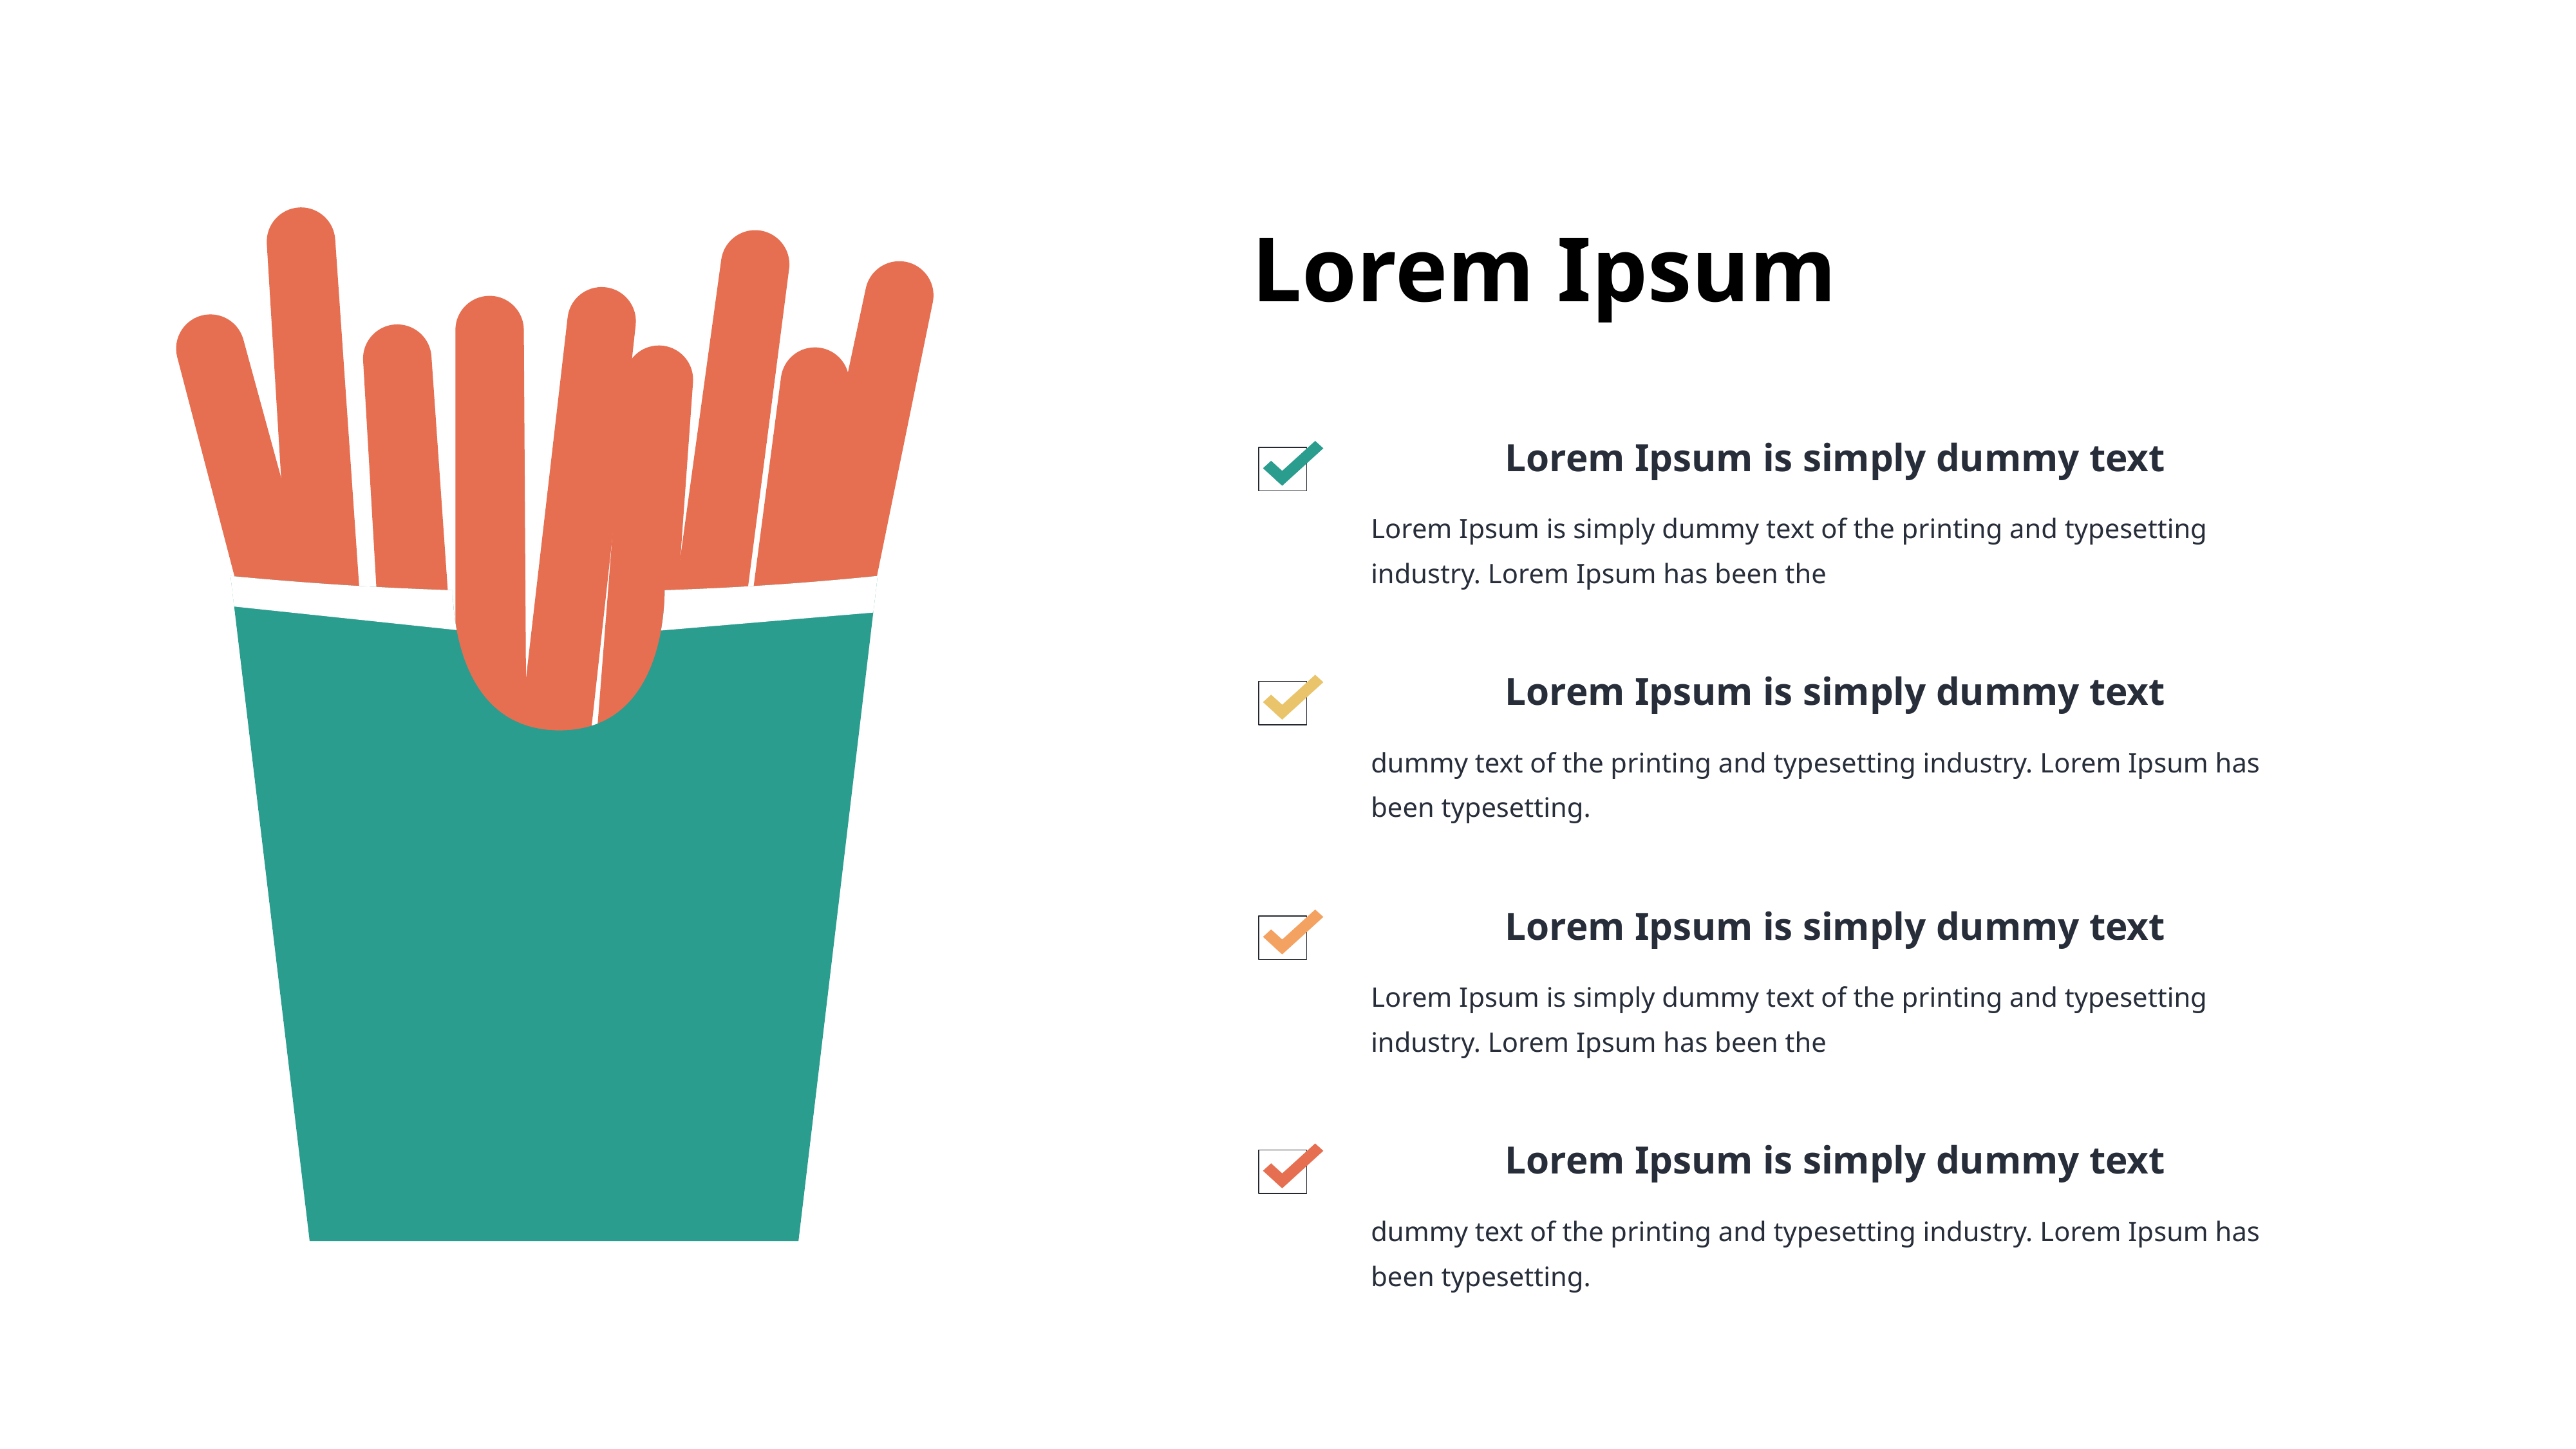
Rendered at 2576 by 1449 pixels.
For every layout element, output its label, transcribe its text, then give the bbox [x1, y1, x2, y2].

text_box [1258, 429, 2311, 1316]
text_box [172, 207, 934, 1242]
text_box Lorem Ipsum [1242, 208, 2576, 324]
